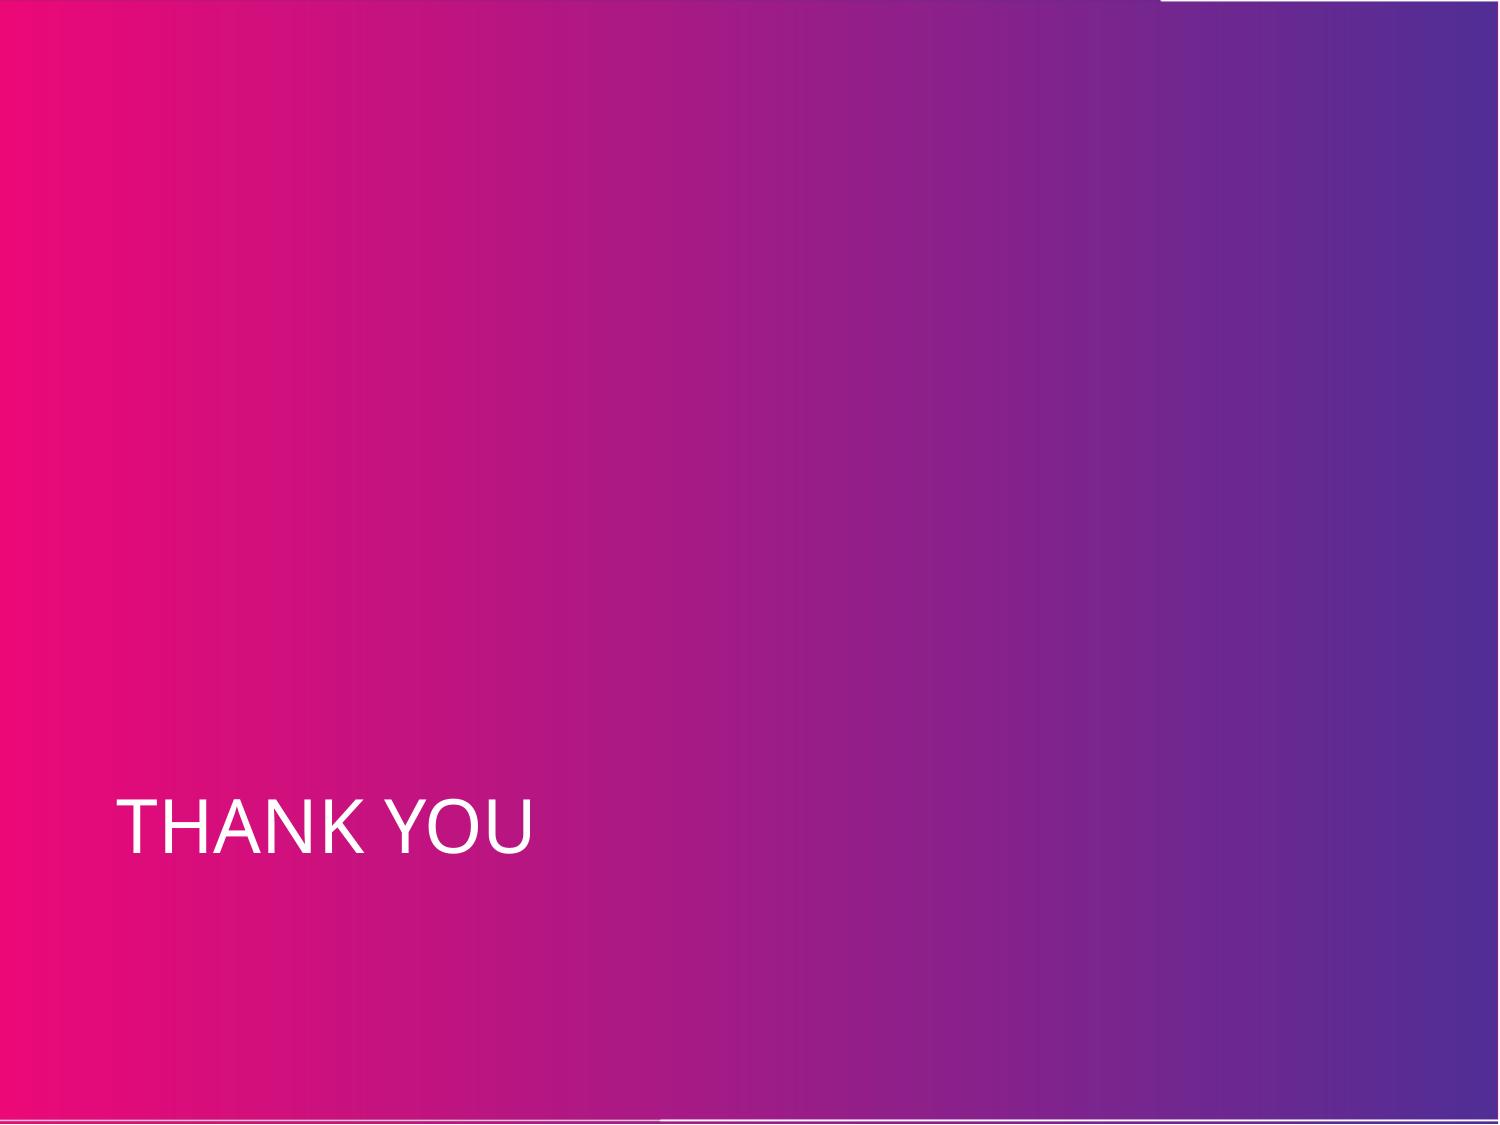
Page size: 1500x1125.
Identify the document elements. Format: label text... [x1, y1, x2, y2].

picture [0, 0, 1499, 1124]
title THANK YOU [114, 776, 557, 967]
